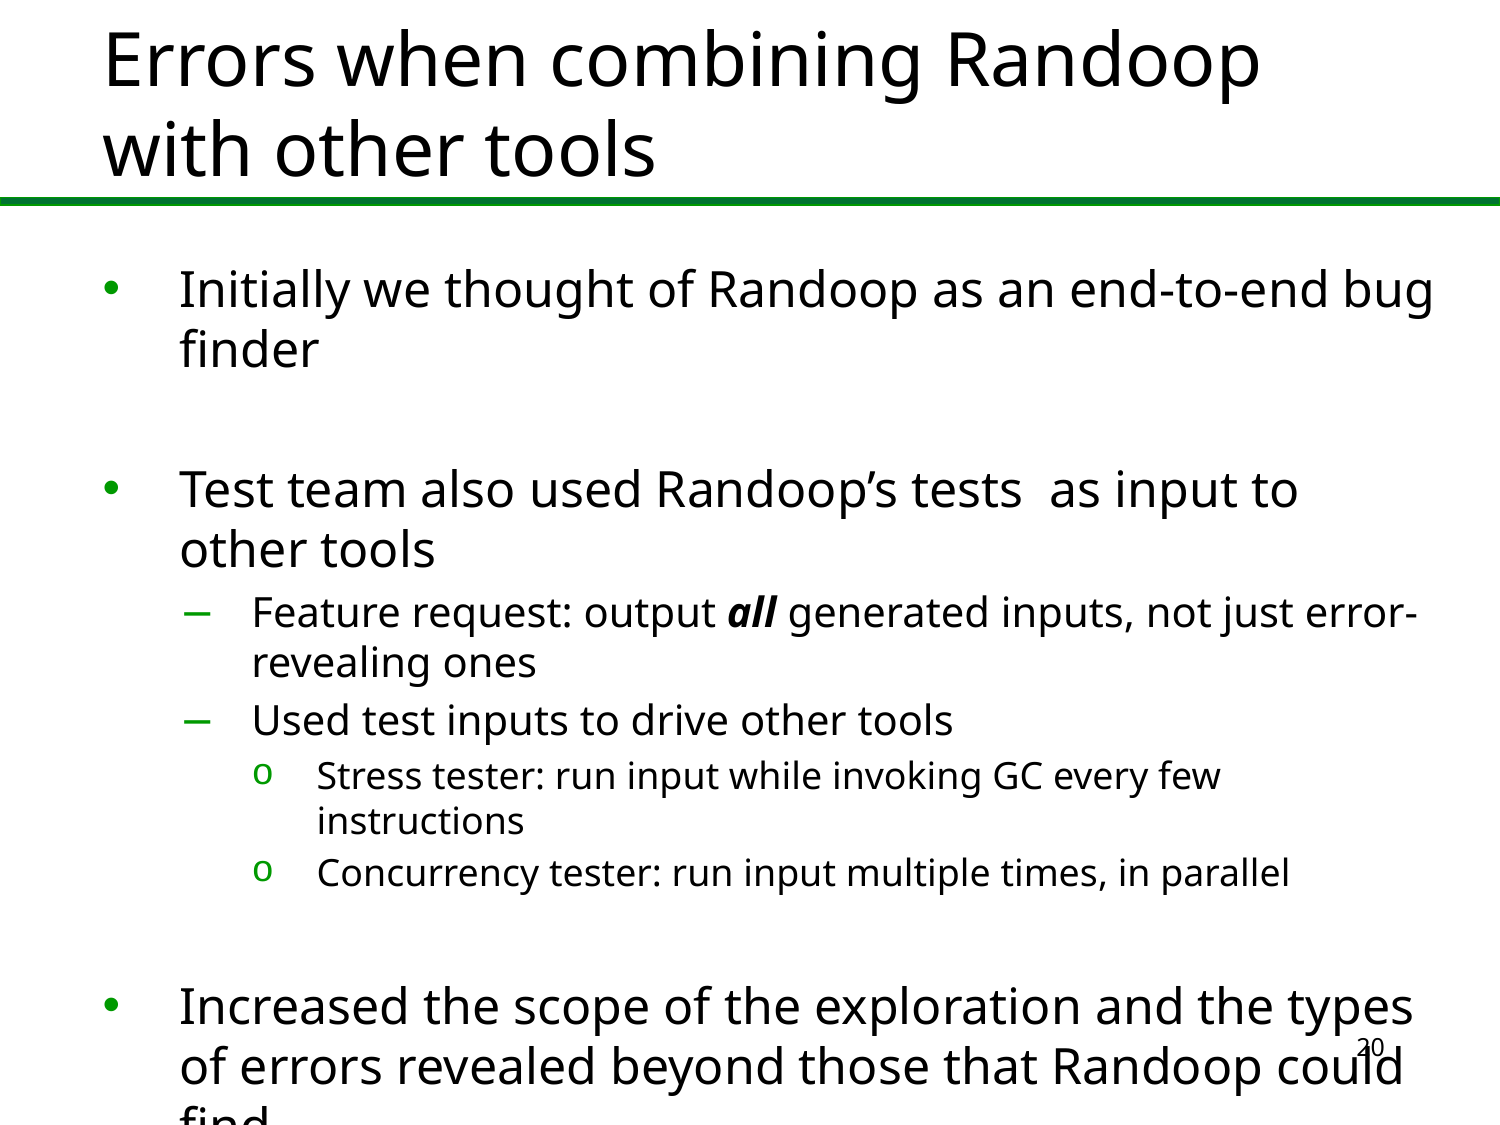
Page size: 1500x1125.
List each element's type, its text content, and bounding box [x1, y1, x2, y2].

list Initially we thought of Randoop as an end-to-end bug finder Test team also used Randoop’s tests as input to other tools Feature request: output all generated inputs, not just error-revealing ones Used test inputs to drive other tools Stress tester: run input while invoking GC every few instructions Concurrency tester: run input multiple times, in parallel Increased the scope of the exploration and the types of errors revealed beyond those that Randoop could find. For example, team discovered concurrency errors this way [87, 249, 1455, 1098]
slide_number 19 [1074, 1024, 1401, 1103]
title Errors when combining Randoop with other tools [87, 0, 1401, 200]
